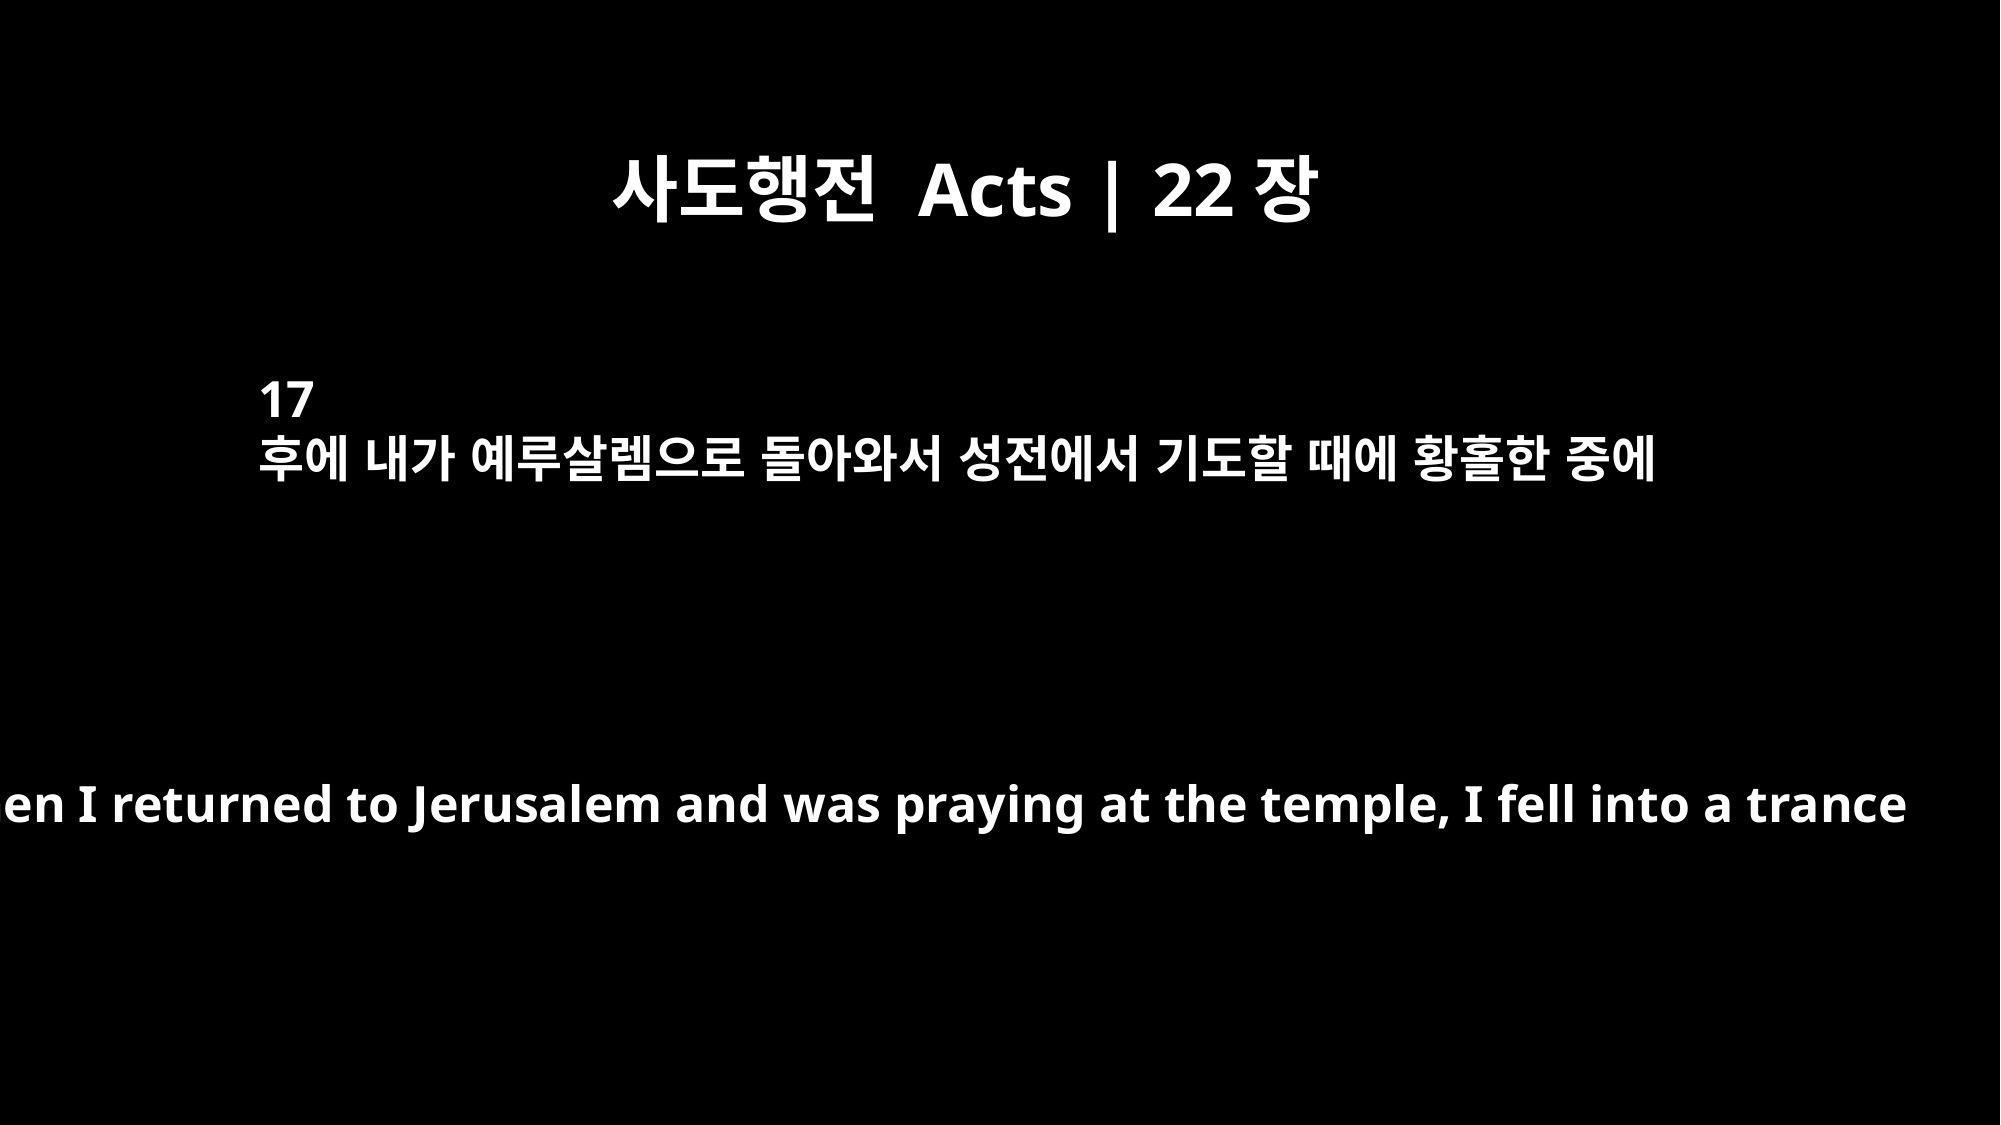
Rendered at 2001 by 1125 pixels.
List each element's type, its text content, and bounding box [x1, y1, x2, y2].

text_box "When I returned to Jerusalem and was praying at the temple, I fell into a trance [0, 764, 1924, 840]
text_box 17 후에 내가 예루살렘으로 돌아와서 성전에서 기도할 때에 황홀한 중에 [243, 359, 1674, 495]
text_box 사도행전 Acts | 22장 [596, 136, 1336, 239]
